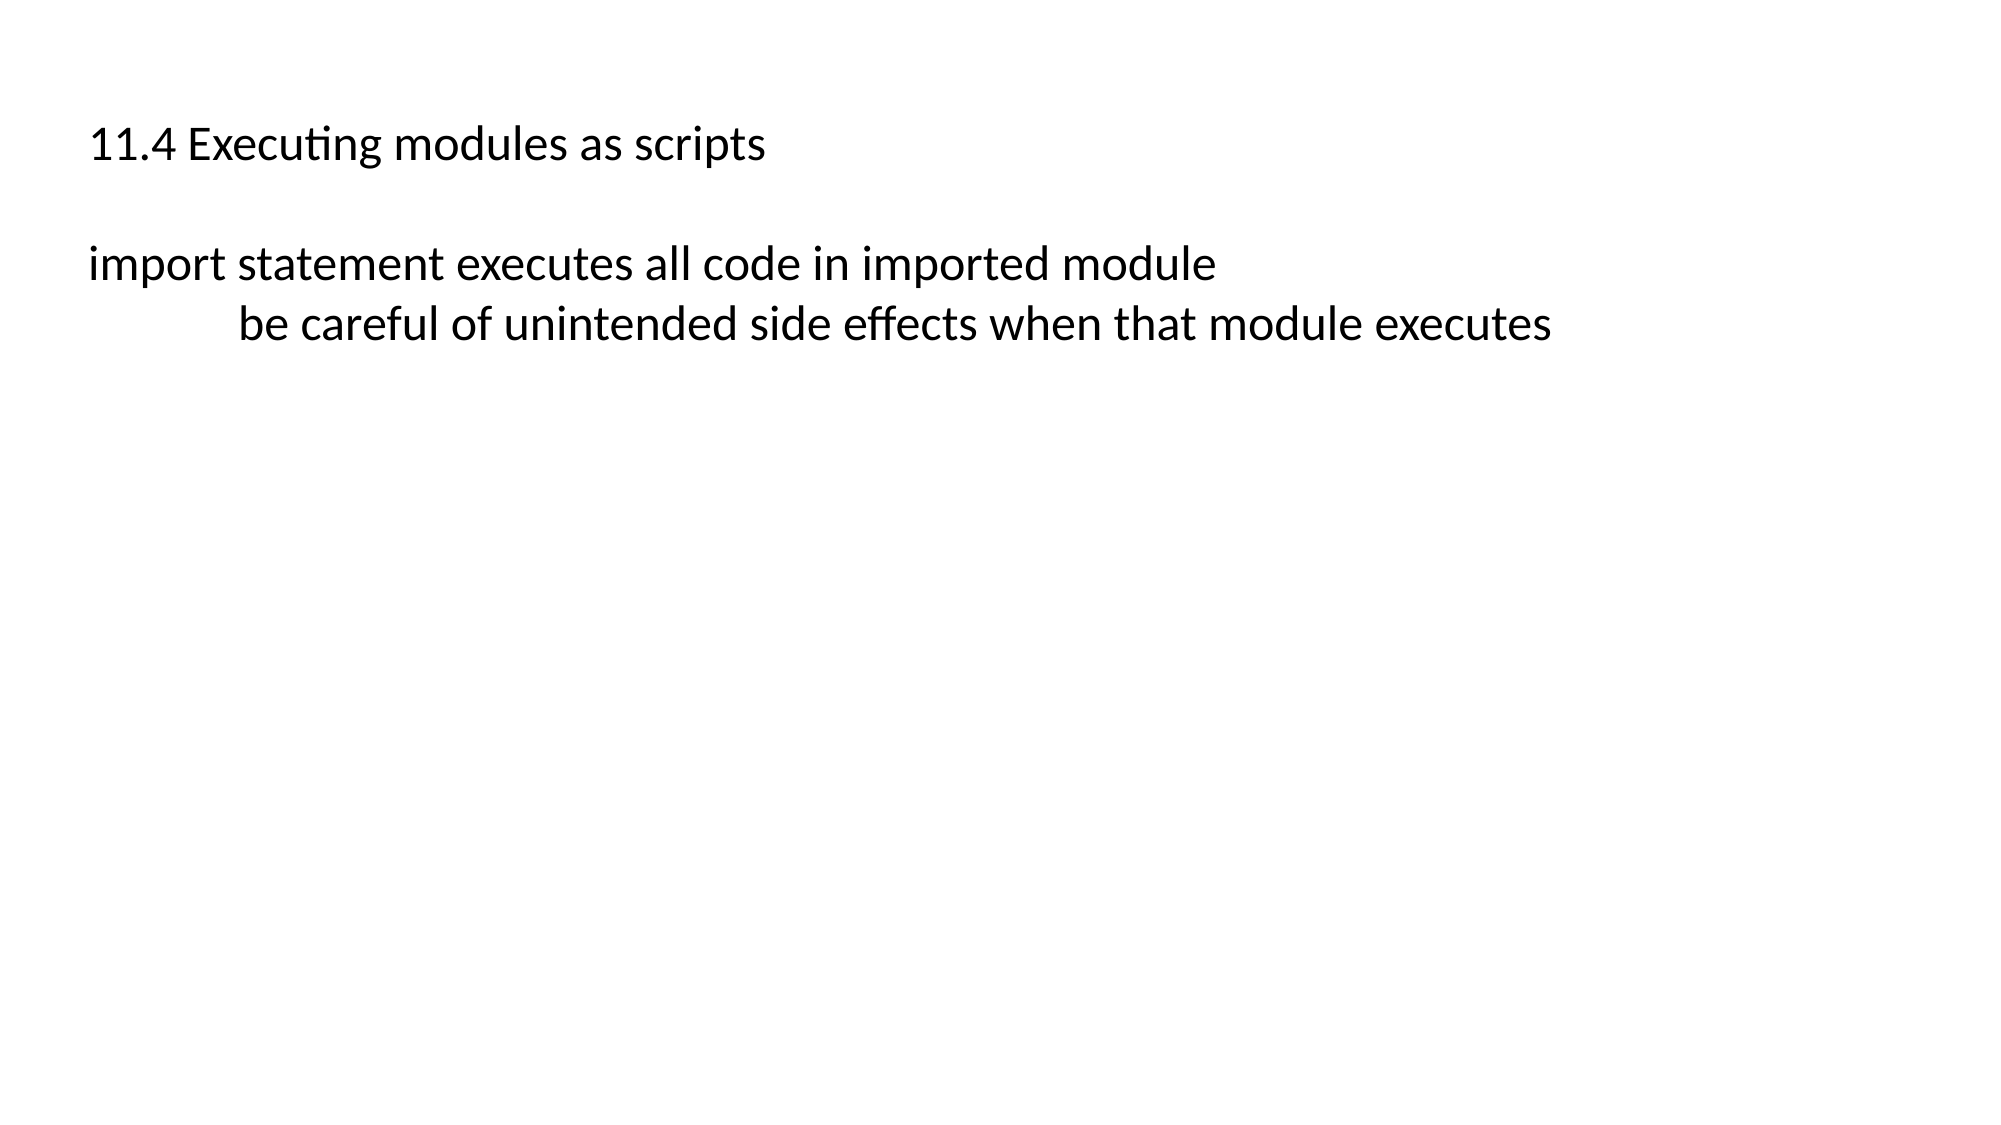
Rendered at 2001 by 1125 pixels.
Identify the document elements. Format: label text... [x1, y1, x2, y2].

text_box 11.4 Executing modules as scripts import statement executes all code in imported module be careful of unintended side effects when that module executes [73, 103, 1944, 358]
